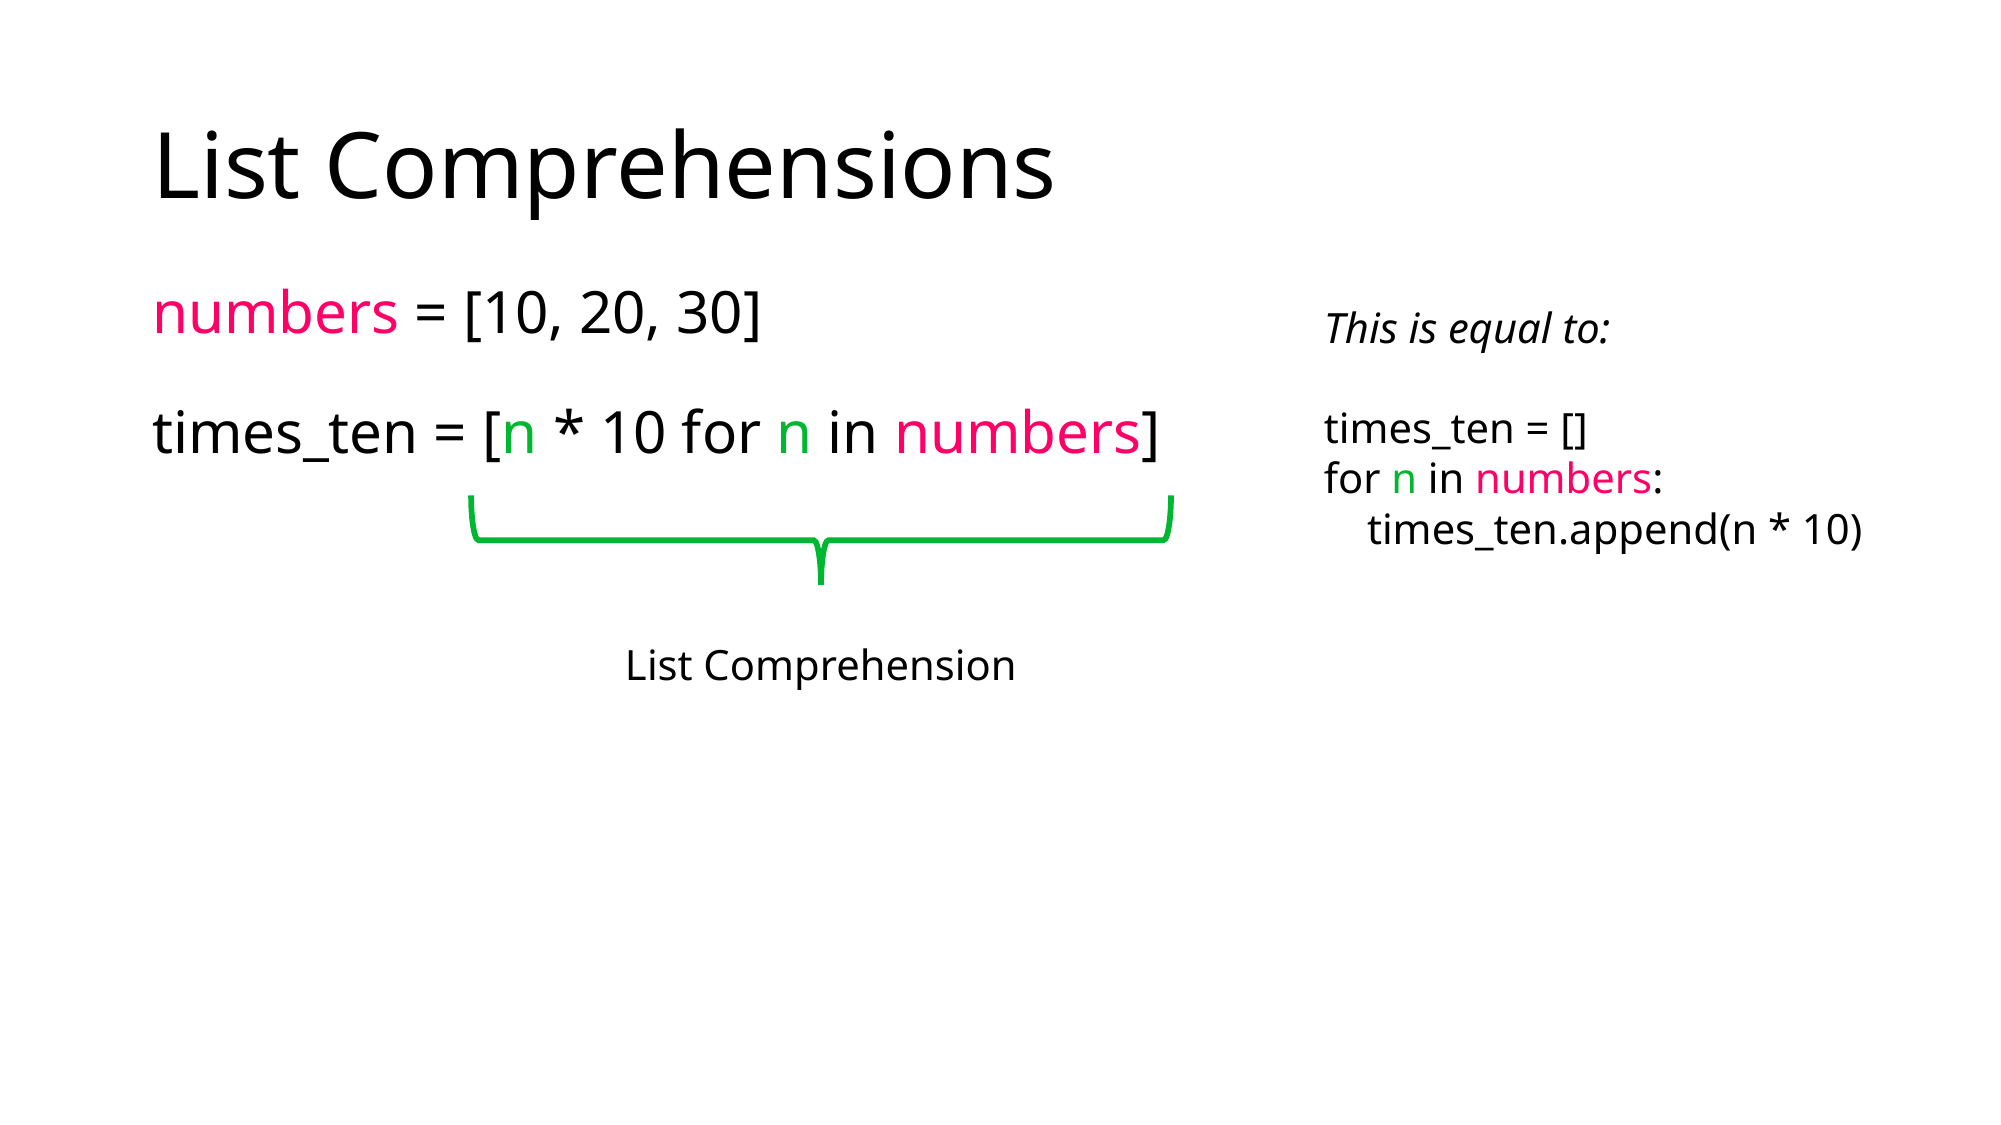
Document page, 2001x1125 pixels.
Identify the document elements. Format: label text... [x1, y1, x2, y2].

text_box This is equal to: times_ten = [] for n in numbers: times_ten.append(n * 10) [1309, 294, 1885, 560]
text_box numbers = [10, 20, 30] [137, 267, 1194, 353]
text_box List Comprehension [600, 630, 1042, 696]
text_box [470, 495, 1172, 585]
text_box times_ten = [n * 10 for n in numbers] [137, 388, 1309, 473]
title List Comprehensions [137, 59, 1863, 278]
